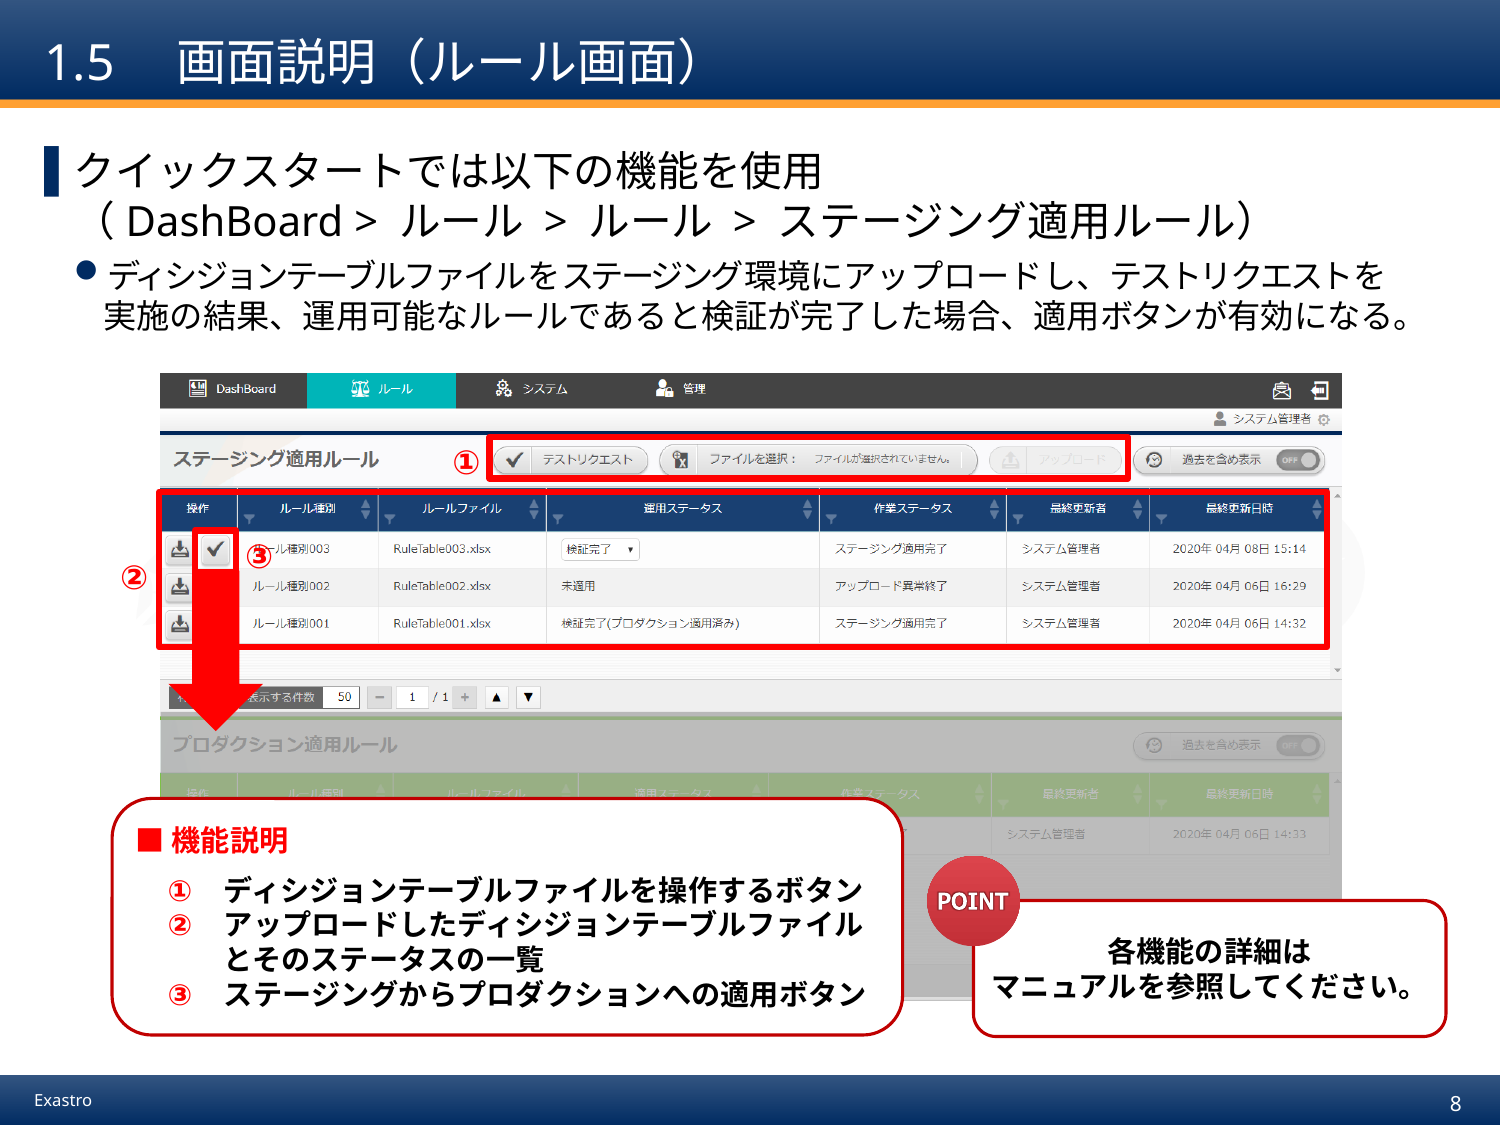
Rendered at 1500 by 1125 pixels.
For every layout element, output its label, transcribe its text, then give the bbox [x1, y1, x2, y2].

title 1.5 画面説明（ルール画面） [29, 18, 1471, 96]
picture [0, 0, 1500, 1125]
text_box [105, 373, 1343, 1033]
list クイックスタートでは以下の機能を使用 （DashBoard > ルール > ルール > ステージング適用ルール） ディシジョンテーブルファイルをステージング環境にアップロードし、テストリクエストを 実施の結果、運用可能なルールであると検証が完了した場合、適用ボタンが有効になる。 [29, 137, 1471, 1059]
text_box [926, 855, 1447, 1037]
